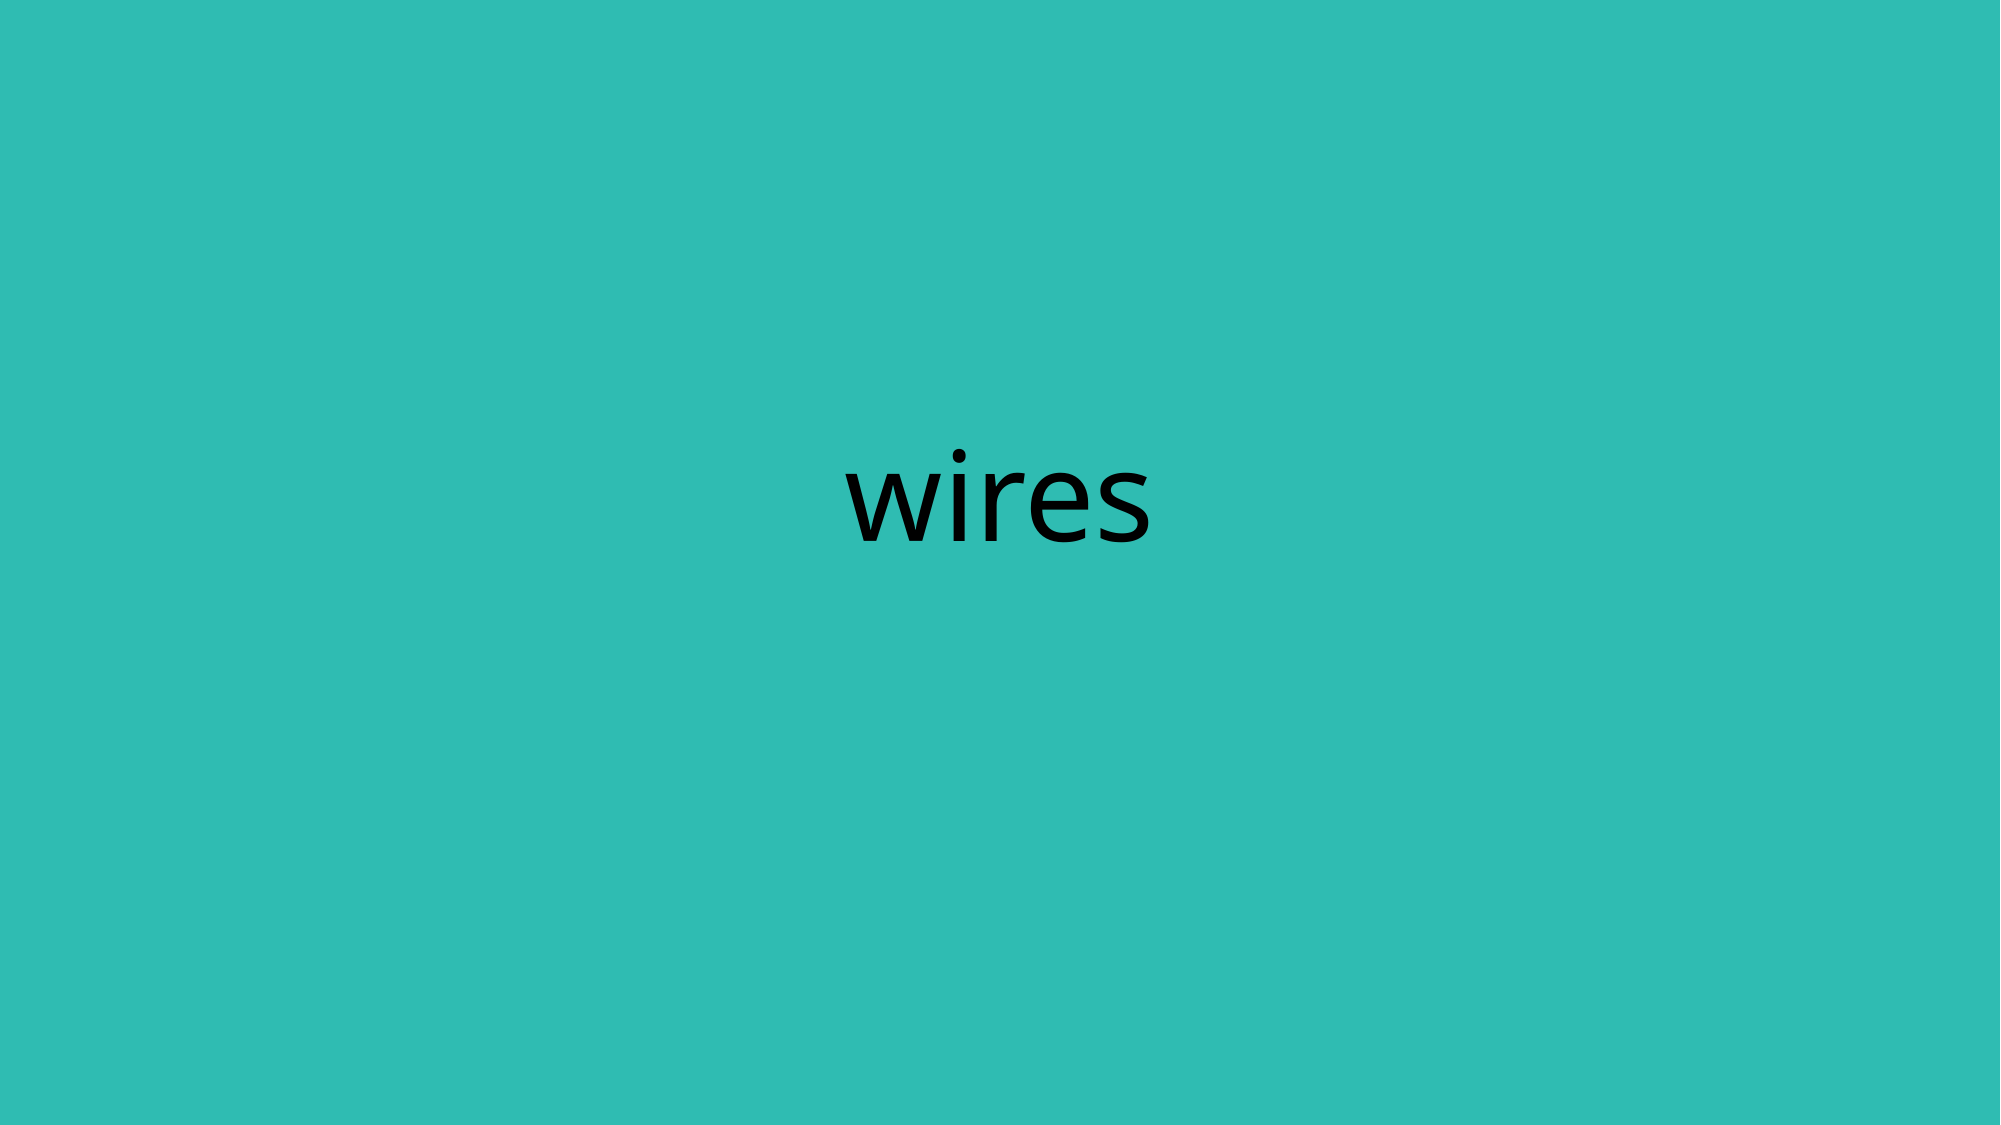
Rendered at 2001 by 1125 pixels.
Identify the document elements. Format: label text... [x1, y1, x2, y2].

title wires [0, 184, 2000, 576]
